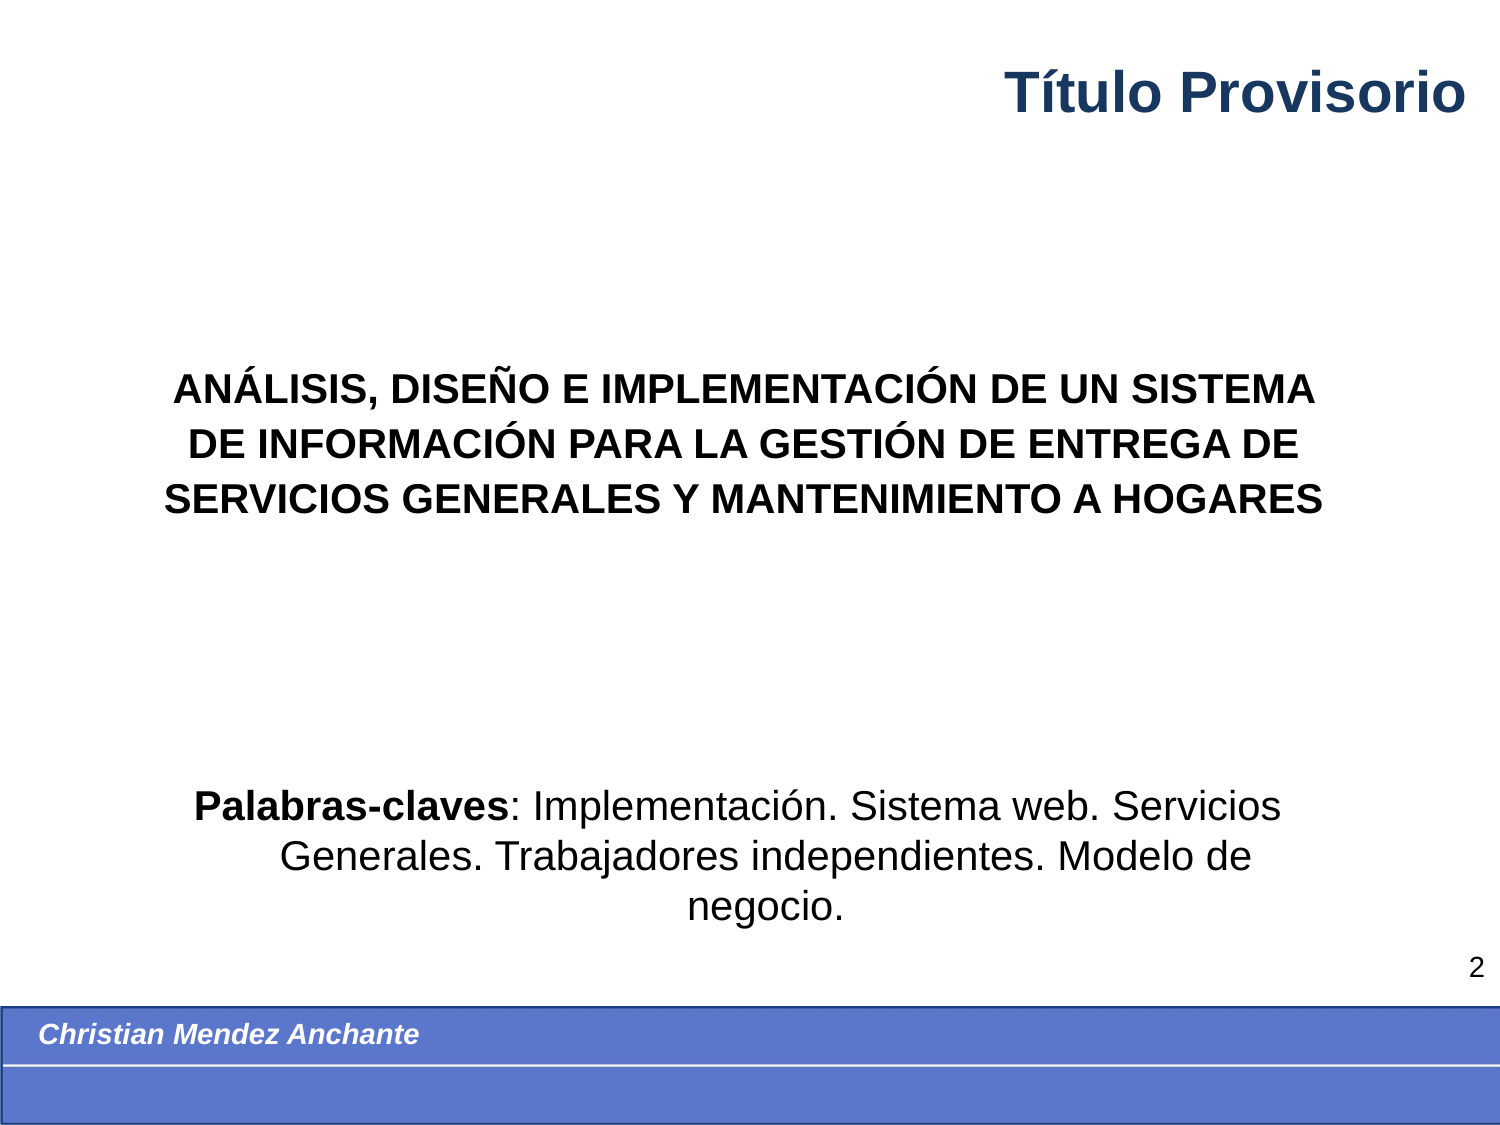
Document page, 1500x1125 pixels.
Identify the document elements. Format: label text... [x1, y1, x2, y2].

text_box ANÁLISIS, DISEÑO E IMPLEMENTACIÓN DE UN SISTEMA DE INFORMACIÓN PARA LA GESTIÓN DE ENTREGA DE SERVICIOS GENERALES Y MANTENIMIENTO A HOGARES [135, 349, 1353, 622]
text_box Título Provisorio [631, 46, 1483, 132]
text_box Palabras-claves: Implementación. Sistema web. Servicios Generales. Trabajadores independientes. Modelo de negocio. [135, 771, 1341, 905]
picture [0, 1006, 1500, 1125]
slide_number 2 [1244, 940, 1500, 1019]
